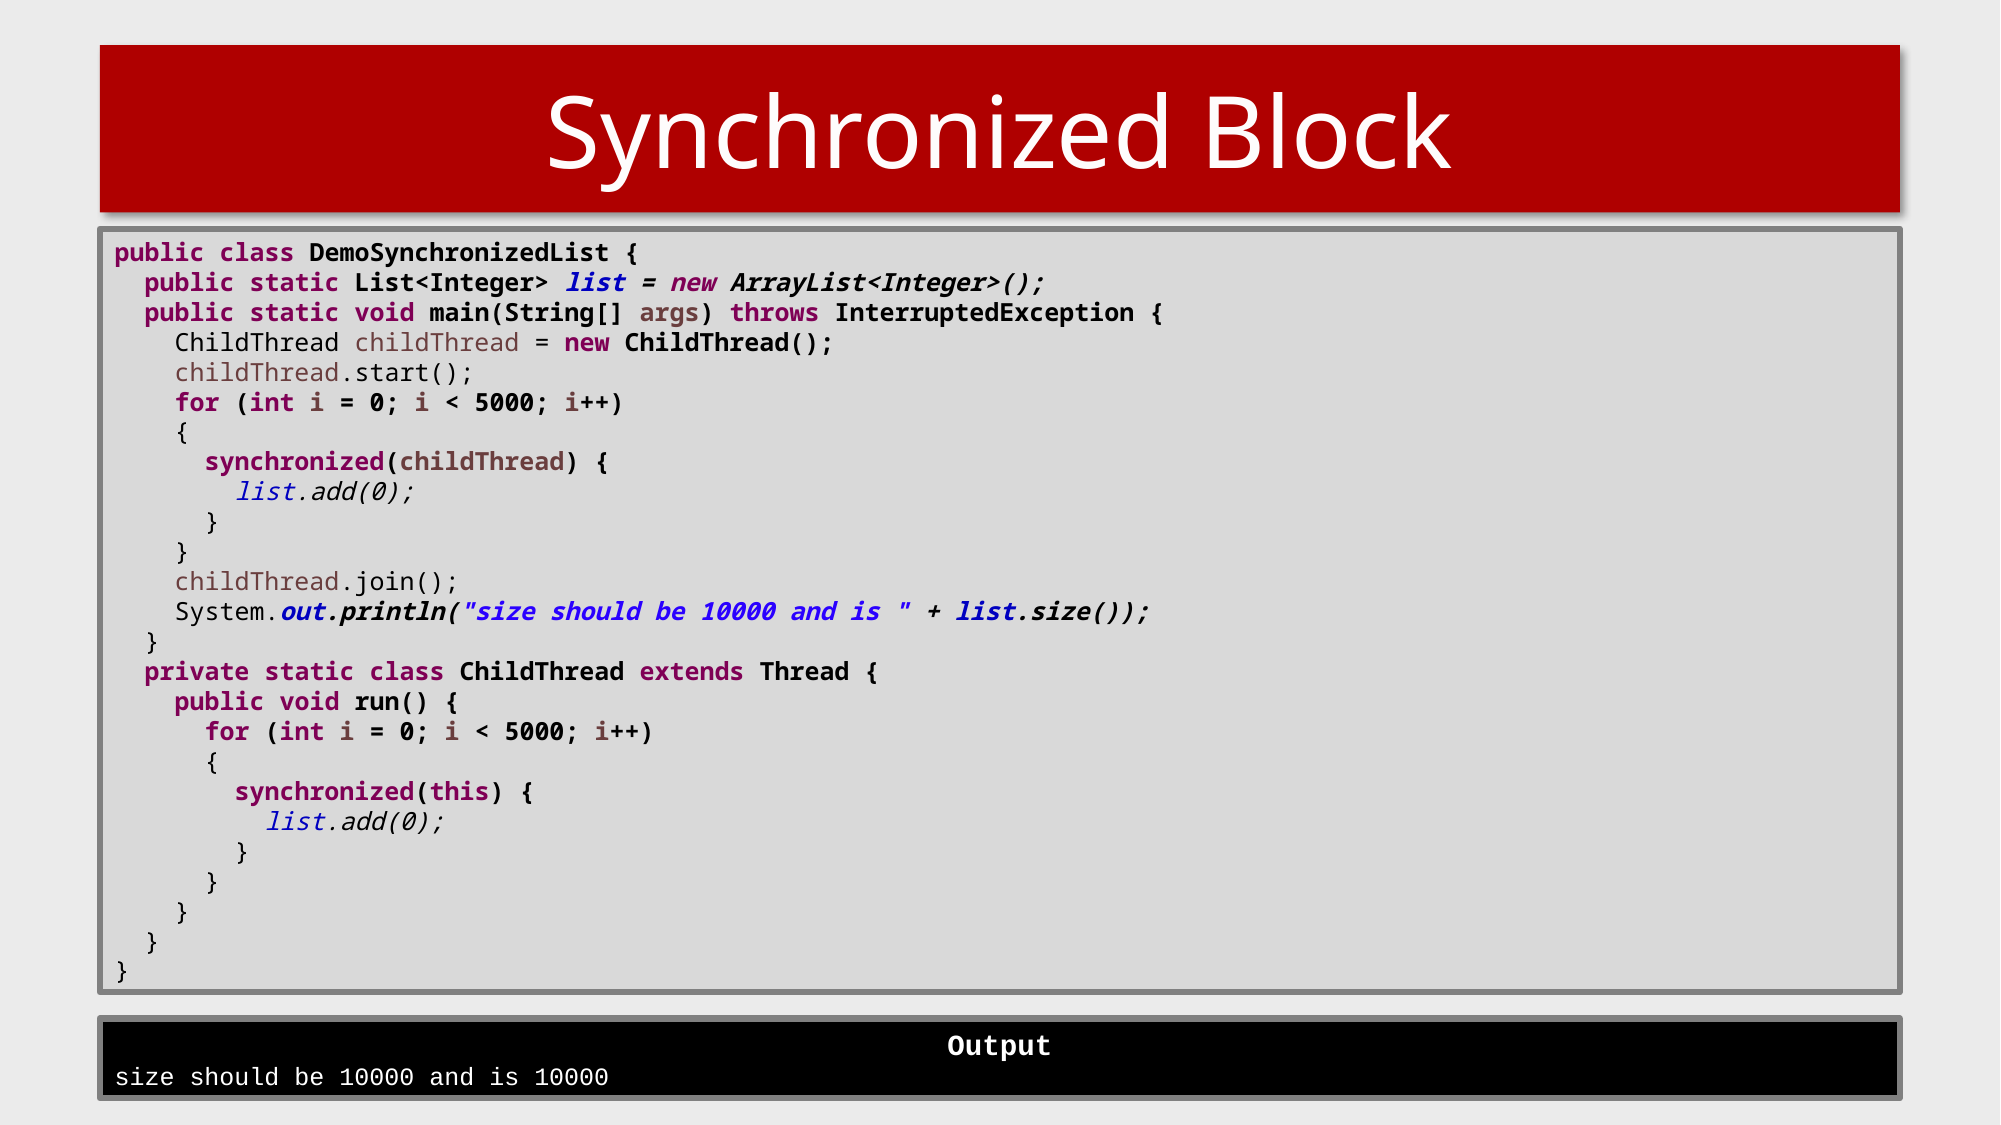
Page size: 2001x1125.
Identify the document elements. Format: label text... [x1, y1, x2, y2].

text_box public class DemoSynchronizedList { public static List<Integer> list = new ArrayList<Integer>(); public static void main(String[] args) throws InterruptedException { ChildThread childThread = new ChildThread(); childThread.start(); for (int i = 0; i < 5000; i++) { synchronized(childThread) { list.add(0); } } childThread.join(); System.out.println("size should be 10000 and is " + list.size()); } private static class ChildThread extends Thread { public void run() { for (int i = 0; i < 5000; i++) { synchronized(this) { list.add(0); } } } } } [99, 228, 1900, 993]
text_box Output size should be 10000 and is 10000 [99, 1018, 1900, 1099]
title Synchronized Block [99, 45, 1900, 213]
